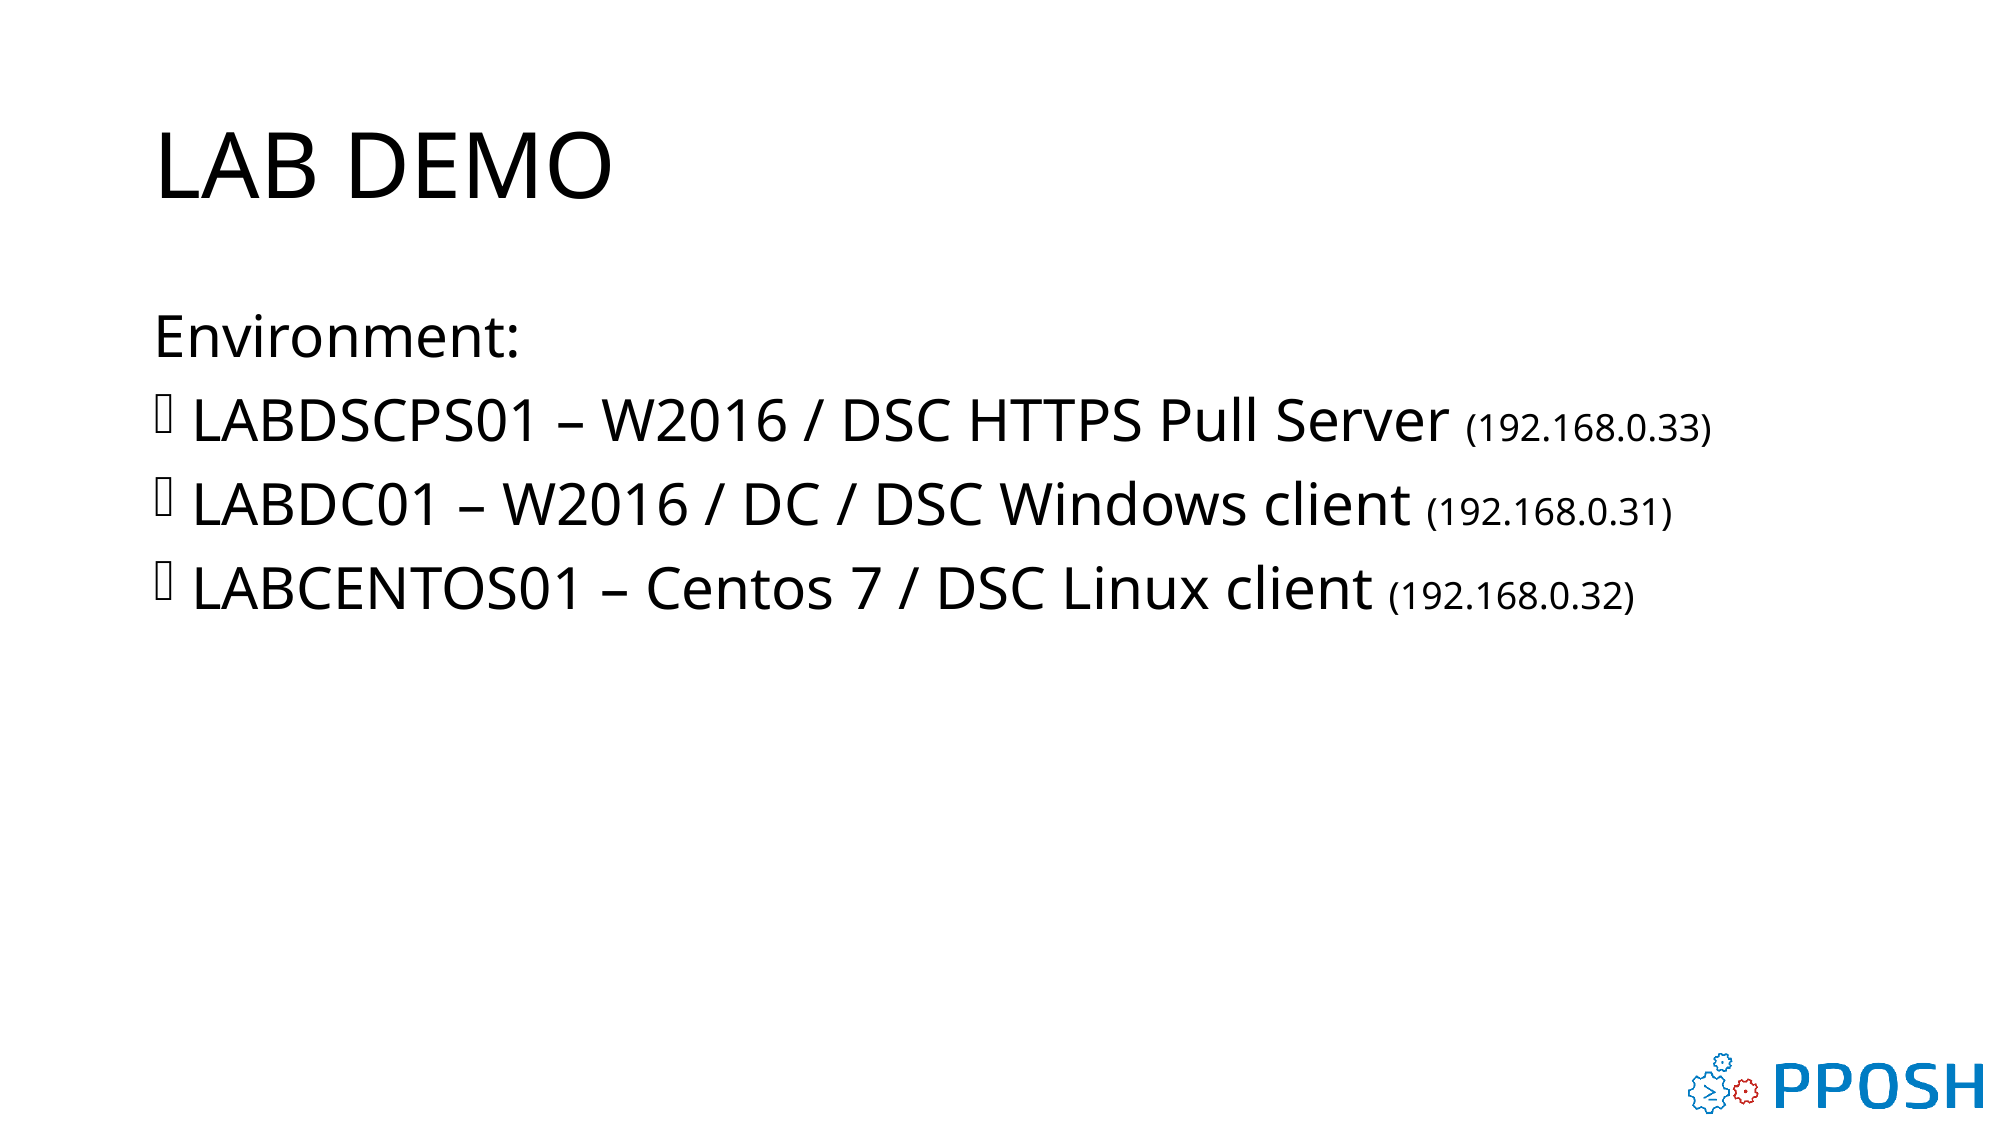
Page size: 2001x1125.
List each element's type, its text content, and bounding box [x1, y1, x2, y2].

list Environment: LABDSCPS01 – W2016 / DSC HTTPS Pull Server (192.168.0.33) LABDC01 – W2016 / DC / DSC Windows client (192.168.0.31) LABCENTOS01 – Centos 7 / DSC Linux client (192.168.0.32) [138, 299, 1864, 1014]
picture [1685, 1049, 1990, 1121]
title LAB DEMO [138, 60, 1864, 278]
